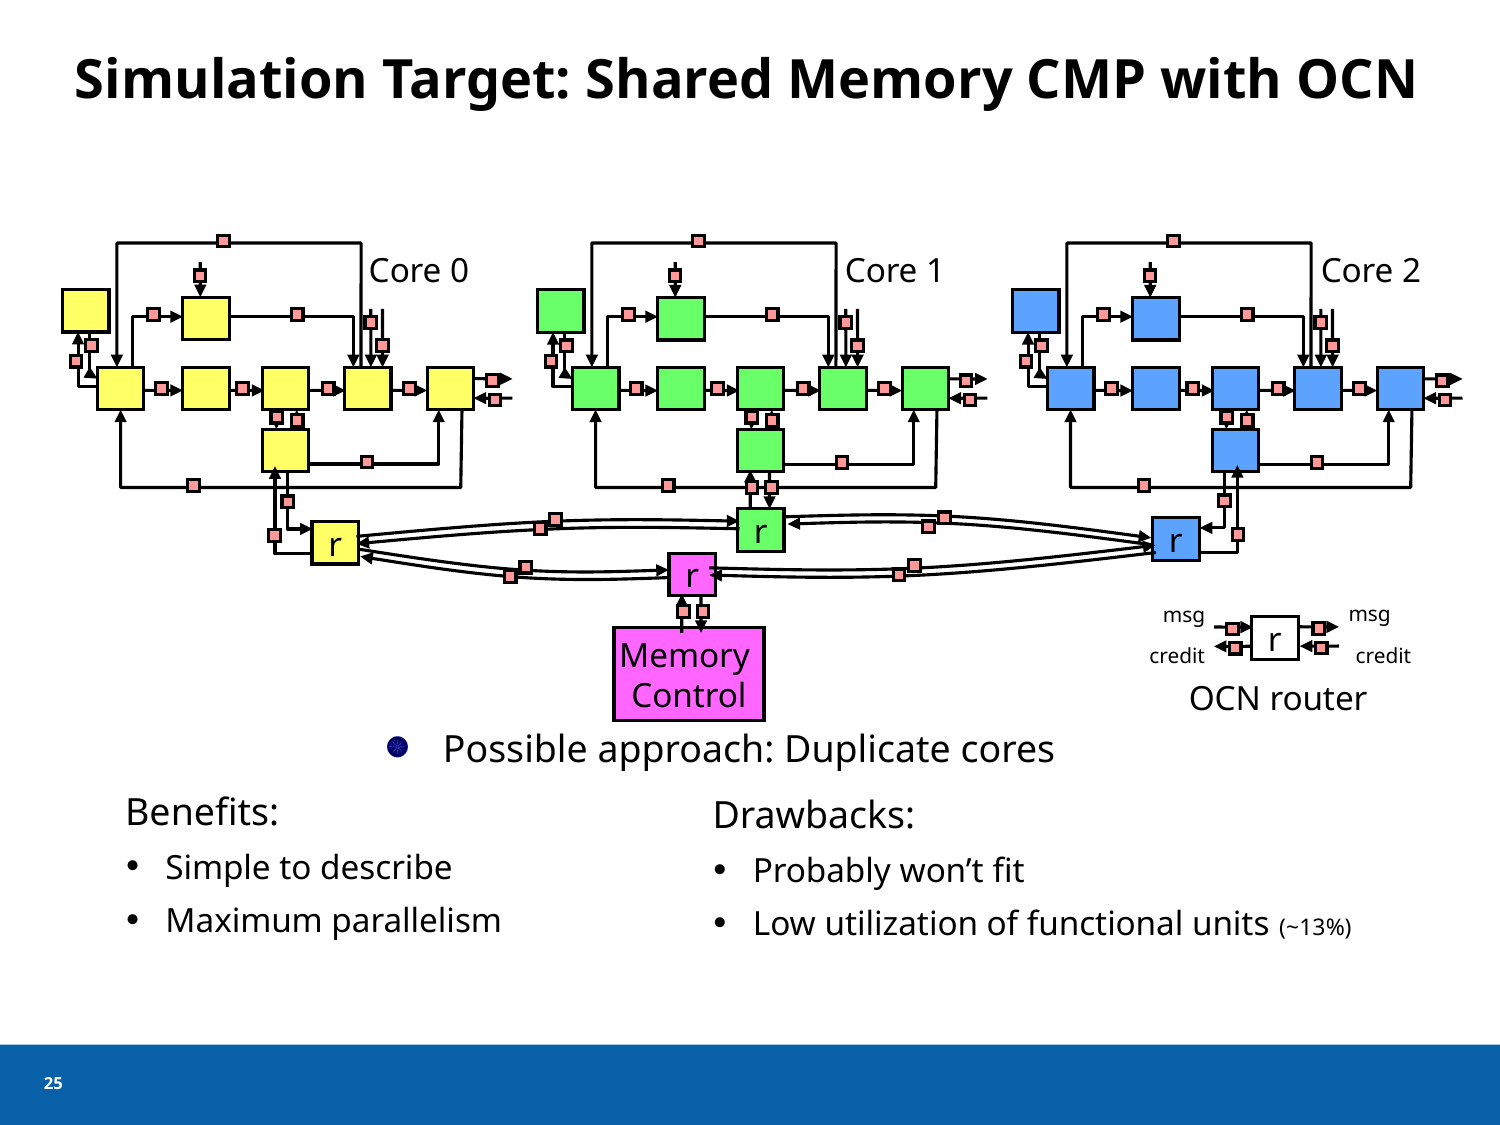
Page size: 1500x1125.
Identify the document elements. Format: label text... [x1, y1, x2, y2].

text_box [1020, 355, 1032, 368]
text_box [711, 382, 724, 395]
text_box [1199, 384, 1212, 397]
text_box [486, 374, 499, 387]
text_box [322, 382, 334, 395]
text_box Core 2 [1306, 241, 1437, 297]
text_box [344, 367, 392, 409]
text_box r [1152, 517, 1199, 561]
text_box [742, 473, 782, 506]
text_box [85, 339, 98, 352]
text_box OCN router [1173, 669, 1383, 725]
text_box [560, 340, 573, 352]
text_box [365, 316, 377, 329]
text_box [572, 367, 619, 410]
text_box [1315, 642, 1327, 654]
text_box [902, 367, 949, 410]
text_box r [669, 553, 716, 596]
text_box [852, 352, 864, 367]
text_box [71, 332, 97, 387]
title Simulation Target: Shared Memory CMP with OCN [74, 44, 1427, 191]
text_box r [311, 521, 359, 564]
text_box [1327, 352, 1339, 367]
text_box [1239, 620, 1253, 634]
text_box [709, 569, 893, 582]
text_box [1132, 368, 1180, 409]
text_box [607, 310, 658, 368]
text_box [377, 352, 389, 367]
text_box [132, 310, 183, 368]
text_box [62, 289, 110, 332]
text_box [1064, 409, 1413, 488]
text_box [287, 472, 311, 536]
text_box [949, 392, 964, 405]
text_box [787, 518, 922, 532]
text_box [622, 308, 635, 321]
text_box [1314, 329, 1328, 367]
text_box [356, 527, 740, 549]
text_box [673, 597, 713, 630]
text_box credit [1340, 635, 1427, 675]
text_box [489, 394, 501, 406]
text_box [1449, 372, 1463, 386]
text_box [168, 384, 182, 397]
text_box [889, 384, 902, 397]
picture [386, 736, 409, 758]
list Benefits: Simple to describe Maximum parallelism [124, 868, 826, 1006]
text_box [766, 414, 778, 427]
text_box [905, 552, 1156, 576]
text_box [709, 541, 1156, 571]
text_box [657, 368, 705, 409]
text_box [1097, 308, 1110, 321]
text_box [1035, 340, 1048, 352]
text_box [1033, 352, 1048, 379]
text_box [1021, 333, 1047, 387]
text_box [249, 384, 262, 397]
text_box [537, 289, 585, 333]
text_box [1047, 367, 1094, 410]
text_box [333, 384, 344, 397]
text_box [1424, 392, 1439, 405]
slide_number 24 [43, 1059, 113, 1111]
text_box [785, 514, 1152, 543]
text_box [840, 316, 852, 329]
text_box [922, 521, 935, 533]
text_box msg [1148, 594, 1221, 634]
list Drawbacks: Probably won’t fit Low utilization of functional units (~13%) [712, 790, 1413, 1022]
text_box [534, 522, 546, 535]
text_box [271, 411, 283, 424]
text_box [692, 235, 705, 247]
text_box [935, 526, 1142, 545]
text_box [1212, 368, 1259, 409]
text_box [291, 414, 303, 427]
text_box [1226, 623, 1239, 635]
text_box [356, 522, 534, 537]
text_box [504, 570, 517, 583]
text_box [1283, 384, 1294, 397]
text_box [1315, 316, 1327, 329]
text_box [964, 394, 976, 406]
text_box [427, 367, 474, 410]
text_box [893, 568, 905, 581]
text_box [549, 513, 562, 526]
text_box Possible approach: Duplicate cores [77, 717, 1366, 868]
text_box [97, 367, 144, 410]
text_box [797, 382, 809, 395]
text_box [1325, 620, 1333, 634]
text_box Memory Control [613, 627, 764, 721]
text_box [499, 372, 513, 385]
text_box [1364, 384, 1377, 397]
text_box [1118, 384, 1132, 397]
text_box [545, 355, 557, 368]
text_box [546, 333, 572, 387]
text_box [1012, 289, 1060, 333]
text_box [1220, 640, 1229, 653]
text_box [630, 382, 643, 395]
text_box [403, 382, 416, 395]
text_box [1312, 622, 1325, 635]
text_box [839, 329, 853, 367]
text_box [808, 384, 819, 397]
text_box [1082, 310, 1133, 368]
text_box [70, 355, 82, 368]
text_box [536, 514, 740, 529]
text_box [360, 552, 671, 580]
text_box [1229, 642, 1242, 655]
text_box [737, 368, 784, 409]
text_box [1377, 367, 1424, 410]
text_box credit [1134, 635, 1220, 675]
text_box [1326, 340, 1339, 352]
text_box Core 1 [829, 241, 961, 297]
text_box [585, 242, 837, 368]
text_box [187, 479, 200, 492]
text_box [182, 368, 230, 409]
text_box [819, 367, 867, 409]
text_box [558, 352, 573, 379]
text_box [589, 409, 938, 488]
text_box [262, 368, 309, 409]
text_box [114, 409, 463, 488]
text_box [268, 466, 311, 555]
text_box [1167, 235, 1180, 247]
text_box [1138, 479, 1150, 492]
text_box [746, 411, 758, 424]
text_box [1221, 411, 1233, 424]
text_box [83, 352, 98, 379]
text_box [938, 511, 951, 524]
text_box [1439, 394, 1451, 406]
text_box Core 0 [353, 242, 485, 297]
text_box [908, 559, 921, 572]
text_box msg [1333, 592, 1406, 633]
text_box [236, 382, 249, 395]
text_box [364, 329, 378, 367]
text_box [376, 339, 389, 352]
text_box [643, 384, 657, 397]
text_box [281, 496, 294, 508]
text_box [1353, 382, 1366, 395]
text_box [1299, 639, 1315, 653]
text_box [724, 384, 737, 397]
text_box [268, 529, 281, 542]
text_box r [1251, 616, 1299, 660]
text_box [1105, 382, 1118, 395]
text_box [155, 382, 168, 395]
text_box [474, 392, 489, 405]
text_box [1272, 382, 1284, 395]
text_box [414, 384, 427, 397]
text_box [1186, 382, 1199, 395]
text_box r [737, 508, 785, 552]
text_box [1294, 367, 1342, 409]
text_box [1199, 465, 1244, 554]
text_box [217, 235, 230, 247]
text_box [1241, 414, 1253, 427]
text_box [878, 382, 891, 395]
text_box [358, 548, 669, 576]
text_box [972, 372, 988, 386]
text_box [147, 308, 160, 321]
text_box [662, 479, 675, 492]
text_box [519, 561, 532, 574]
text_box [110, 242, 362, 368]
text_box [1436, 374, 1449, 387]
text_box [1060, 242, 1312, 368]
text_box [960, 374, 972, 387]
text_box [851, 340, 864, 352]
